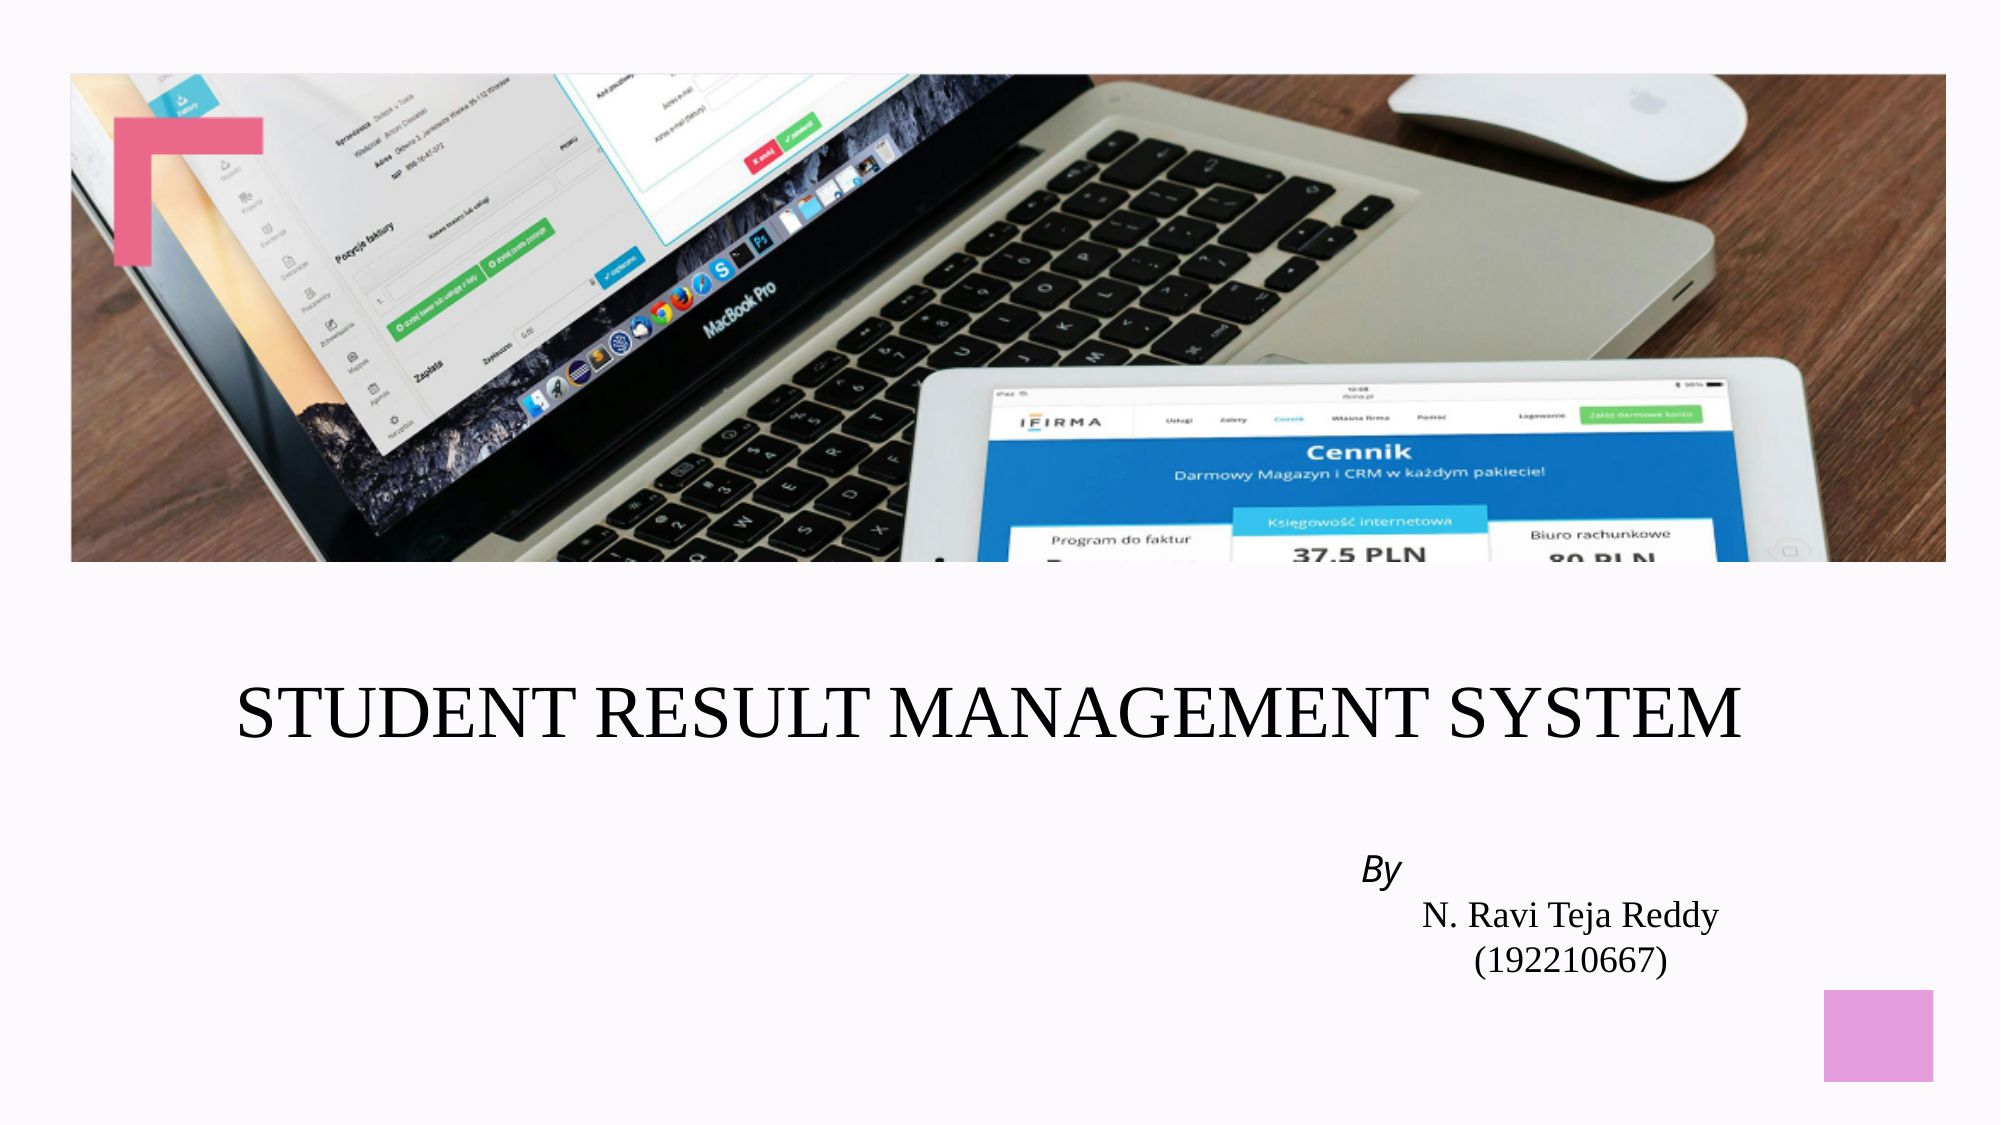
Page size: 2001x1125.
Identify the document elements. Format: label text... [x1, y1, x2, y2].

text_box [1823, 989, 1935, 1083]
picture [70, 73, 1946, 563]
text_box By N. Ravi Teja Reddy (192210667) [1345, 837, 1796, 988]
text_box STUDENT RESULT MANAGEMENT SYSTEM [166, 655, 1814, 761]
